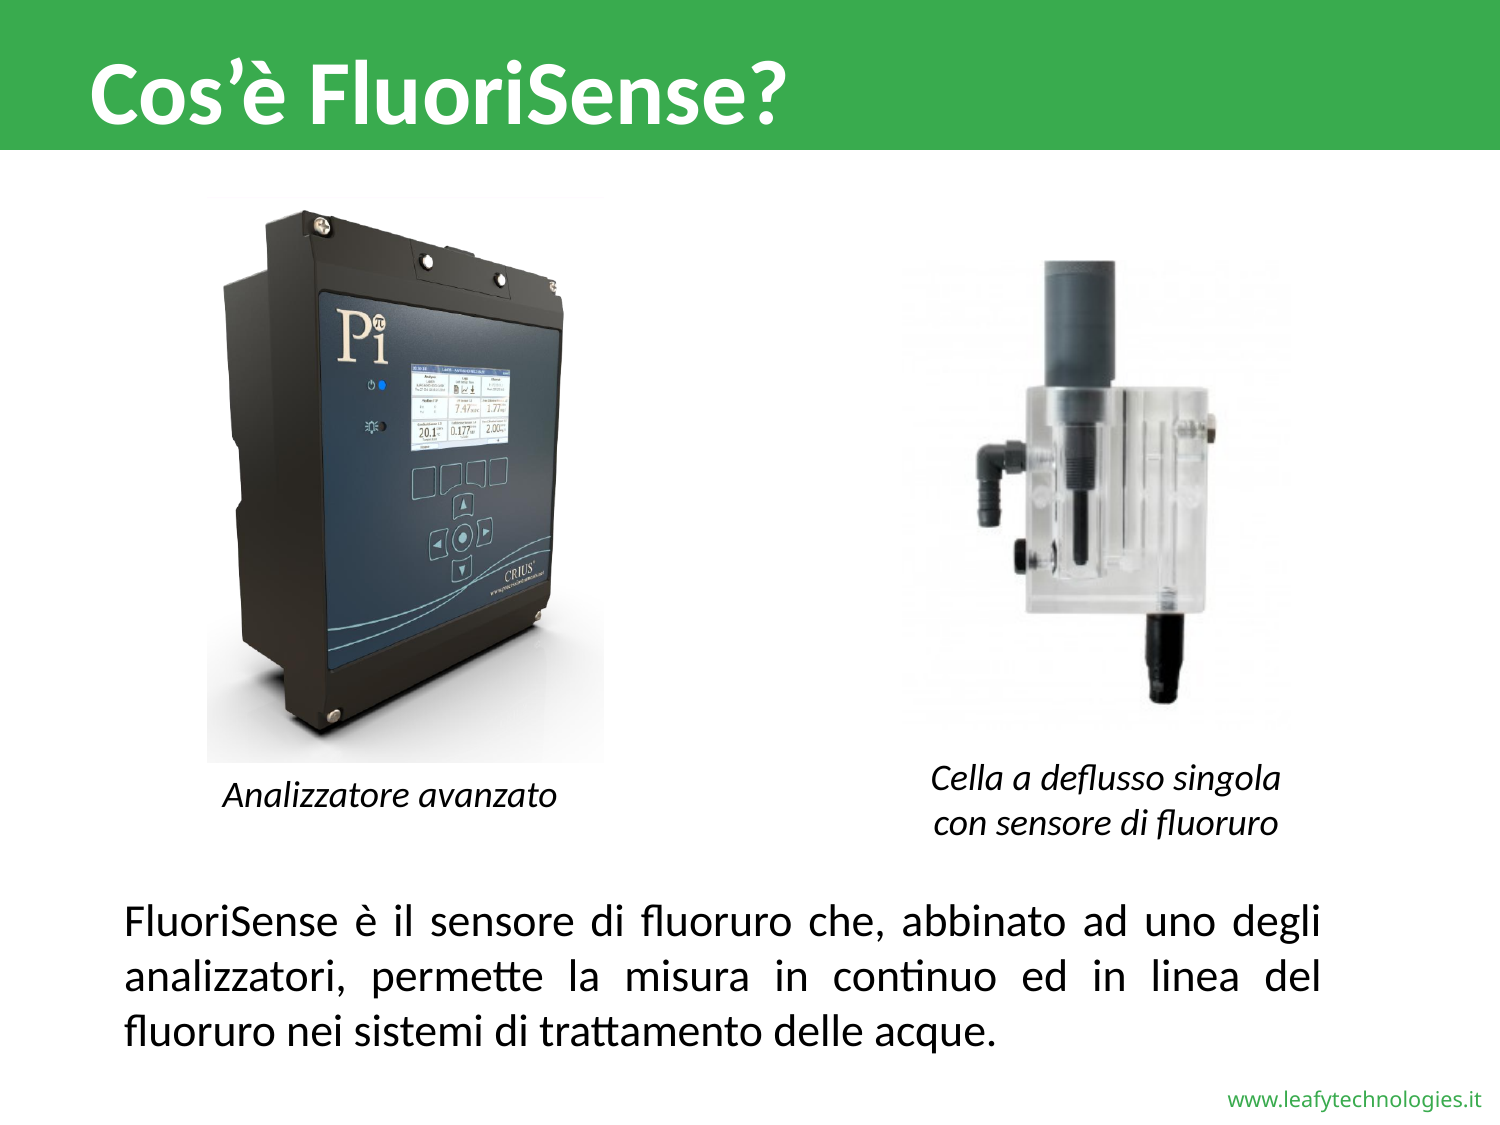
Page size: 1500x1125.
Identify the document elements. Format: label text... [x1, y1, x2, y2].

text_box Cella a deflusso singola con sensore di fluoruro [837, 745, 1375, 851]
text_box Analizzatore avanzato [207, 768, 604, 822]
text_box FluoriSense è il sensore di fluoruro che, abbinato ad uno degli analizzatori, permette la misura in continuo ed in linea del fluoruro nei sistemi di trattamento delle acque. [109, 882, 1338, 1063]
title Cos’è FluoriSense? [75, 24, 1413, 150]
picture [207, 197, 604, 763]
picture [902, 260, 1291, 730]
